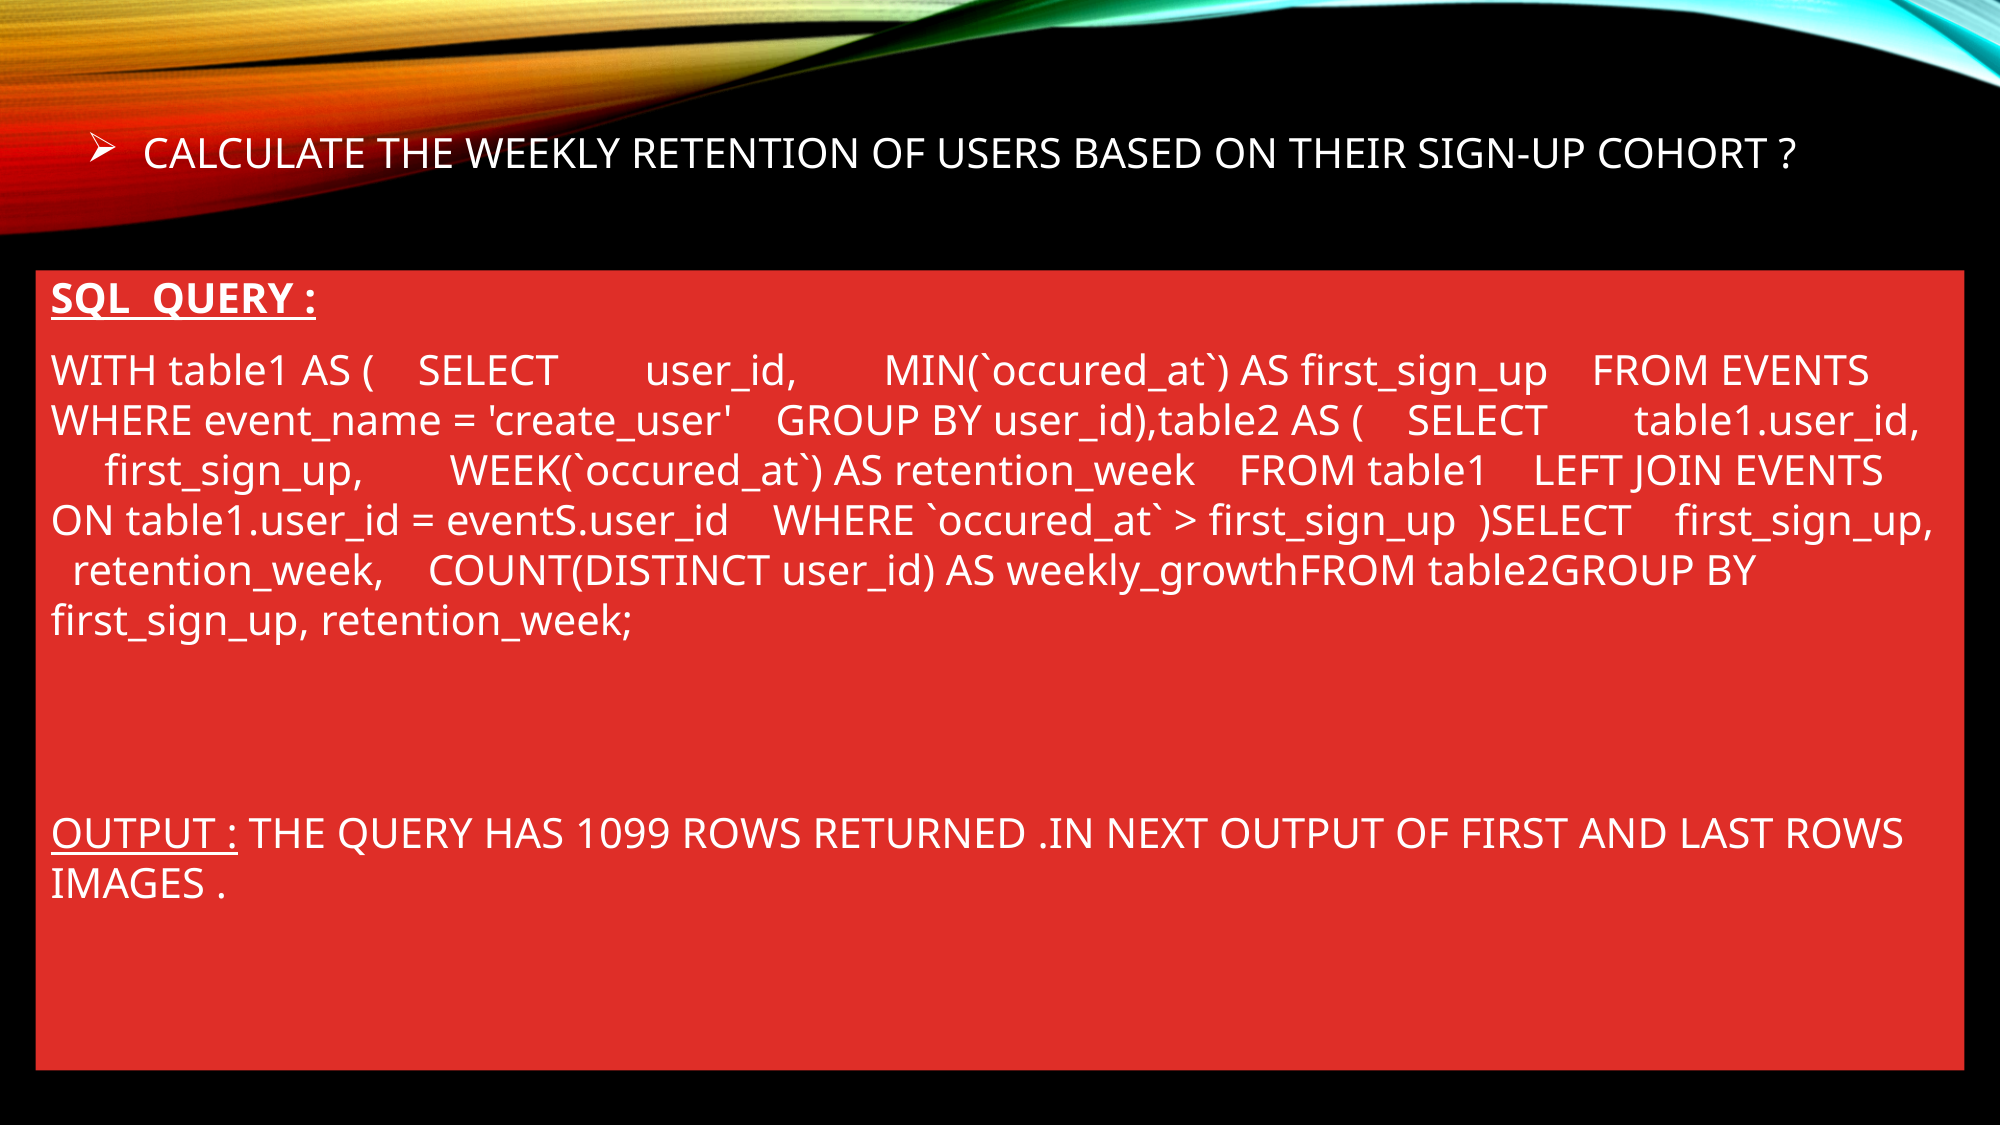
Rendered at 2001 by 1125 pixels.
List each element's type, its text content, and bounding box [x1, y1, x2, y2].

picture [0, 0, 2000, 237]
title CALCULATE THE WEEKLY RETENTION OF USERS BASED ON THEIR SIGN-UP COHORT ? [71, 104, 1847, 206]
list SQL QUERY : WITH table1 AS ( SELECT user_id, MIN(`occured_at`) AS first_sign_up FROM EVENTS WHERE event_name = 'create_user' GROUP BY user_id),table2 AS ( SELECT table1.user_id, first_sign_up, WEEK(`occured_at`) AS retention_week FROM table1 LEFT JOIN EVENTS ON table1.user_id = eventS.user_id WHERE `occured_at` > first_sign_up )SELECT first_sign_up, retention_week, COUNT(DISTINCT user_id) AS weekly_growthFROM table2GROUP BY first_sign_up, retention_week; OUTPUT : THE QUERY HAS 1099 ROWS RETURNED .IN NEXT OUTPUT OF FIRST AND LAST ROWS IMAGES . [35, 270, 1965, 1071]
